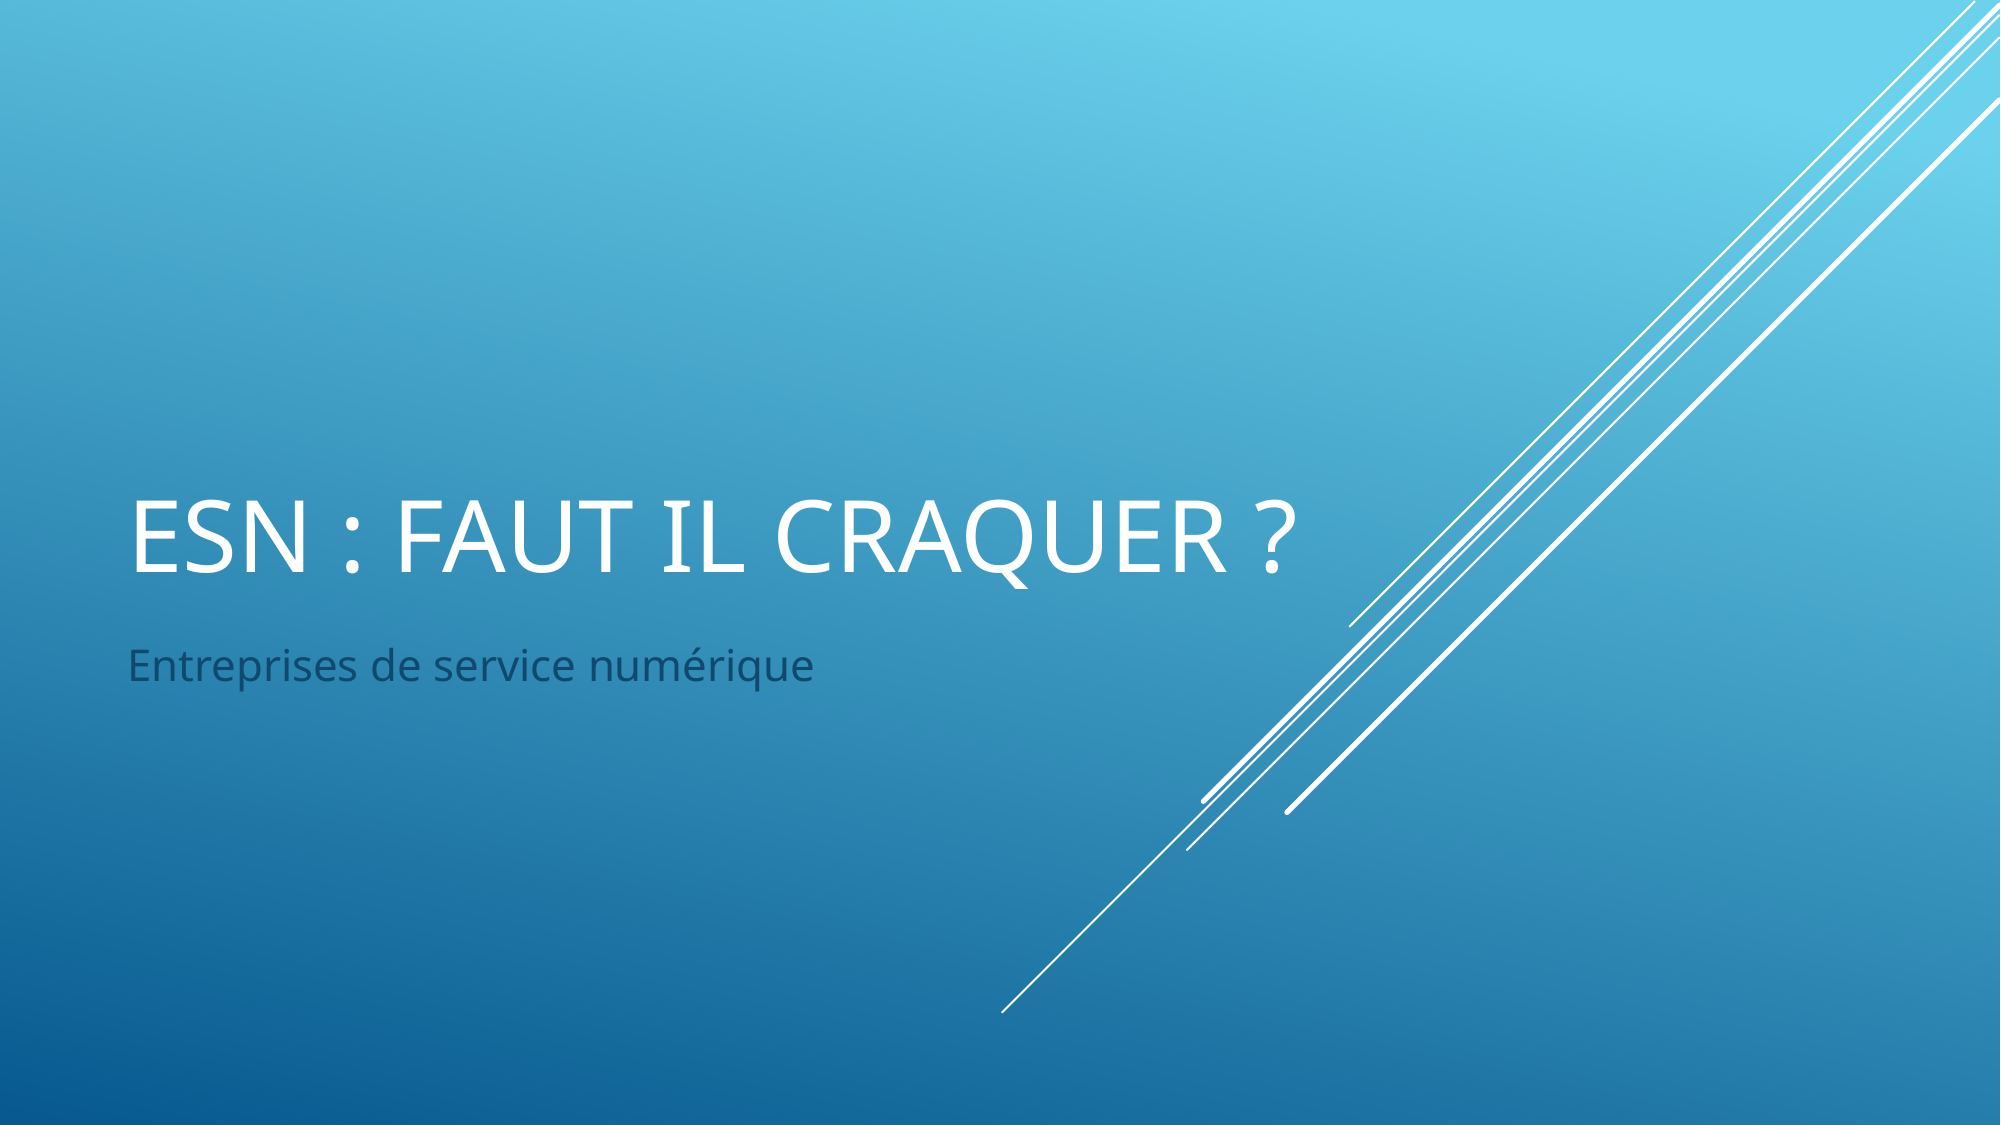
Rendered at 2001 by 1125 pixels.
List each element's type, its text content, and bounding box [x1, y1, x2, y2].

subtitle Entreprises de service numérique [112, 630, 1163, 950]
title ESN : Faut il craquer ? [112, 112, 1425, 600]
